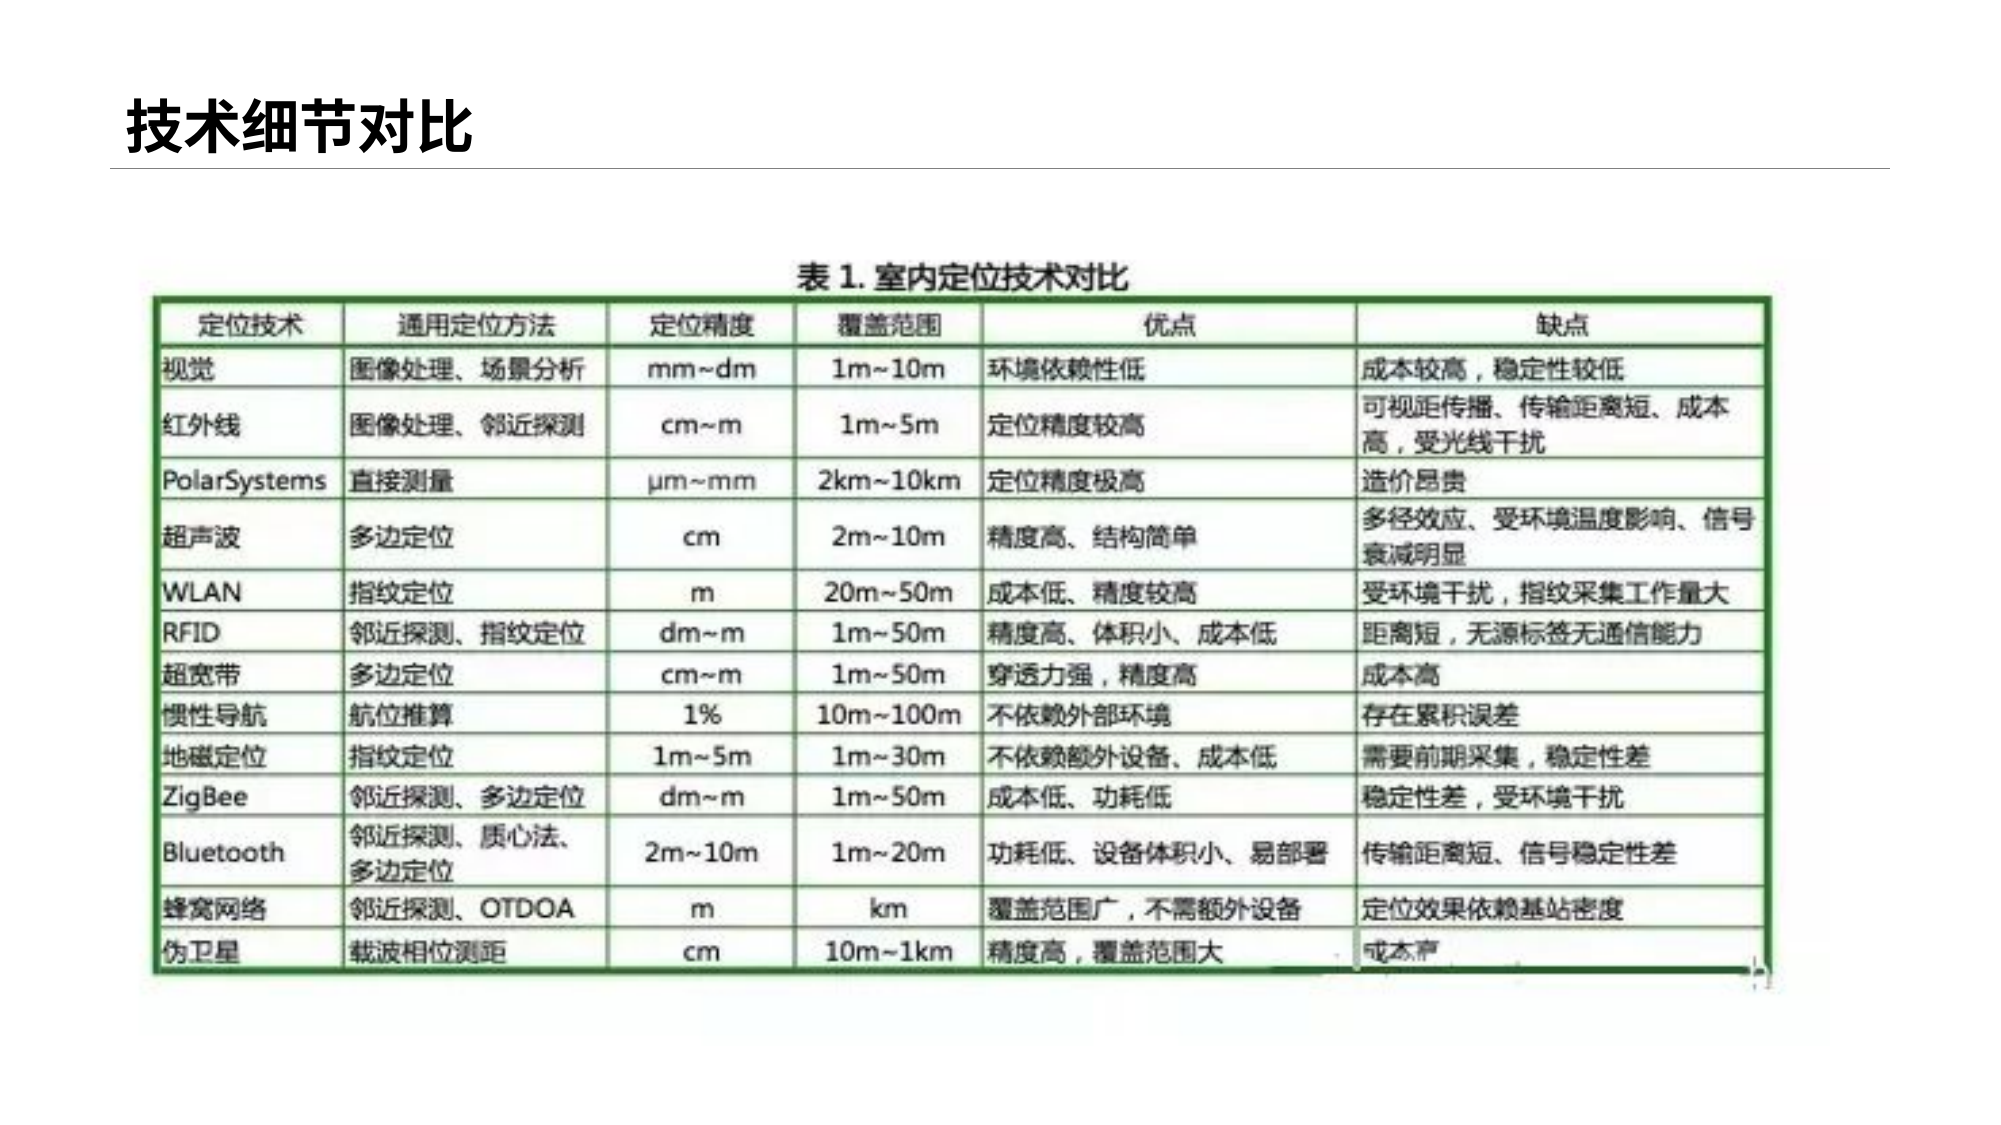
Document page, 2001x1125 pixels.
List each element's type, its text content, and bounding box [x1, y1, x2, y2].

title 技术细节对比 [109, 0, 1890, 169]
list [97, 220, 1830, 1046]
